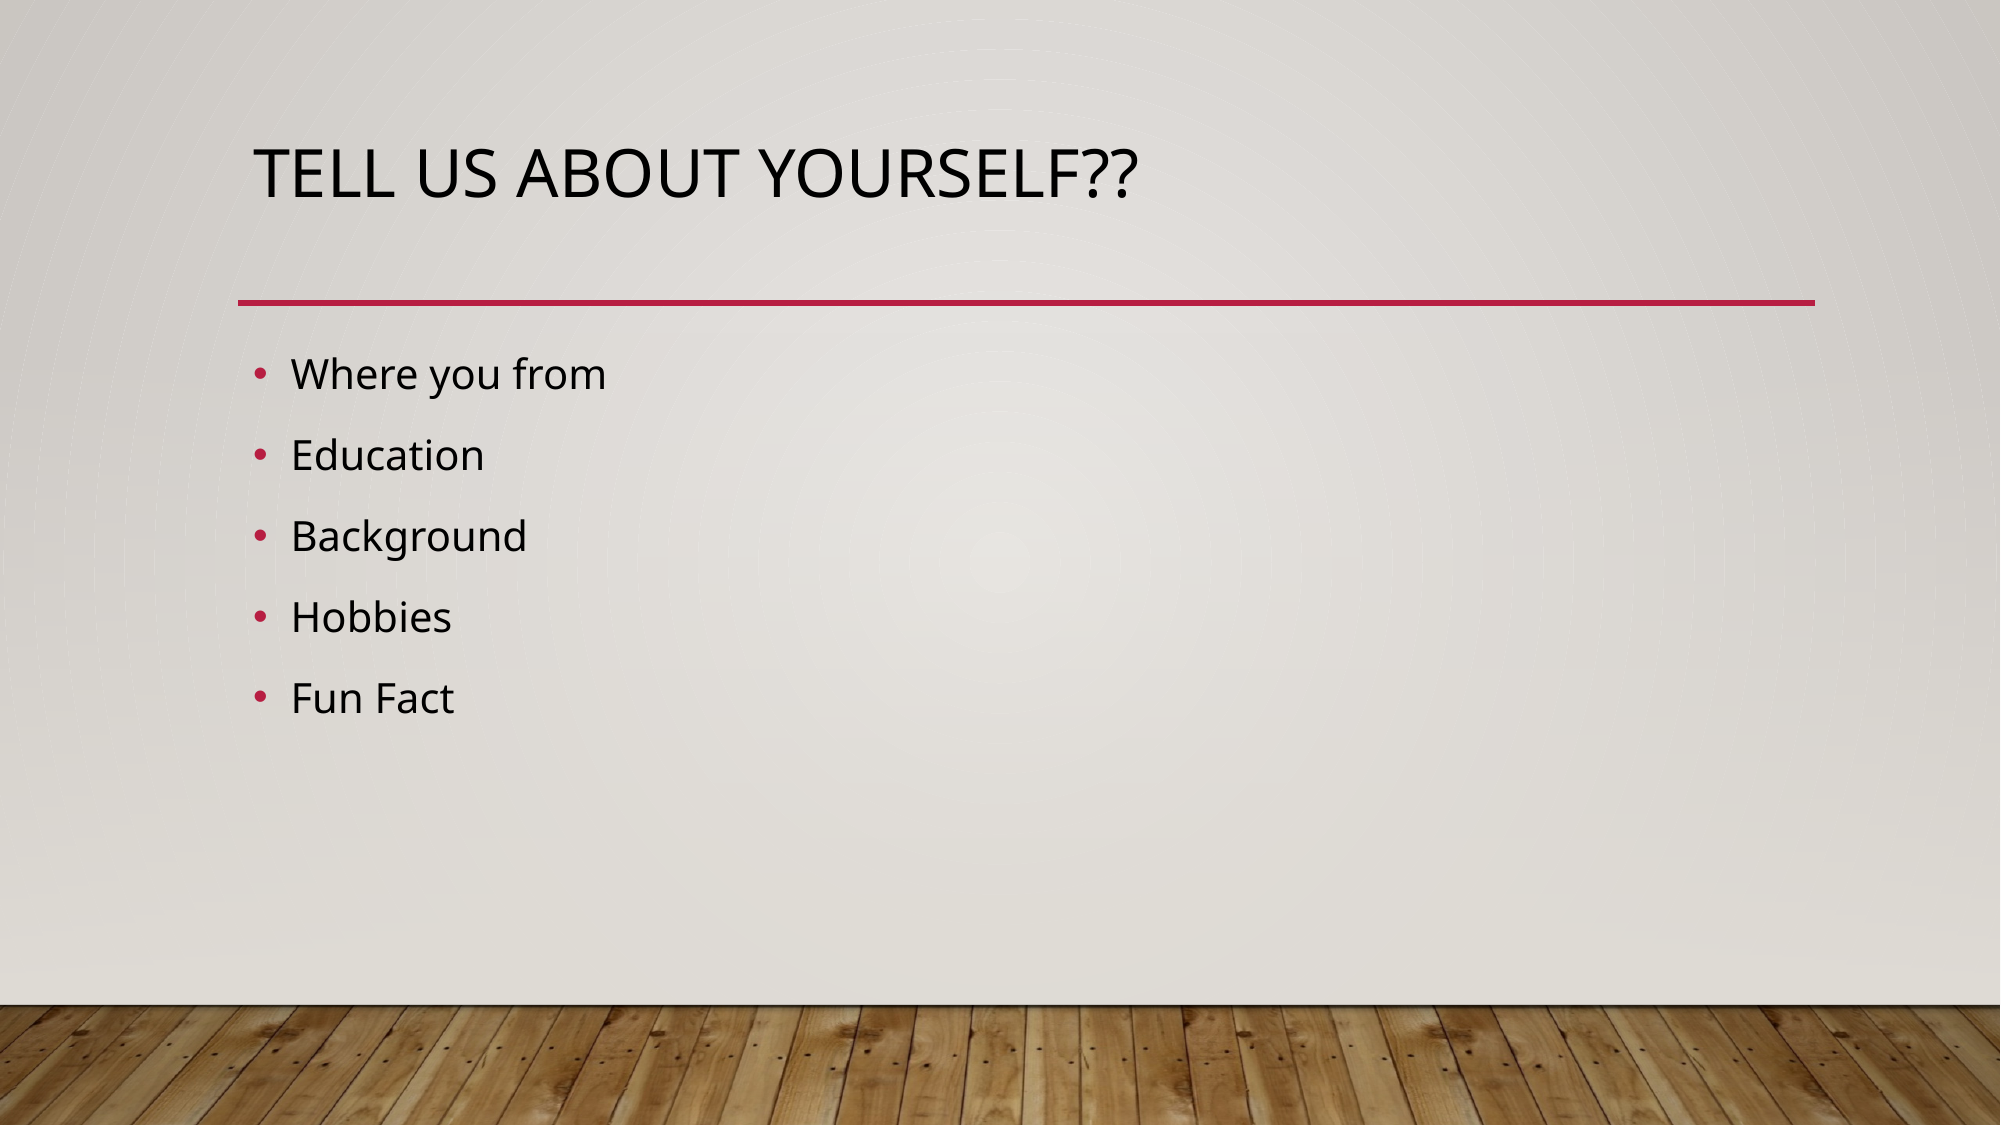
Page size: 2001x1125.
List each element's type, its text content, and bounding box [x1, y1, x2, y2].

title TELL US ABOUT YOURSELF?? [238, 131, 1814, 305]
list Where you from Education Background Hobbies Fun Fact [238, 330, 1814, 897]
picture [0, 1005, 2000, 1125]
